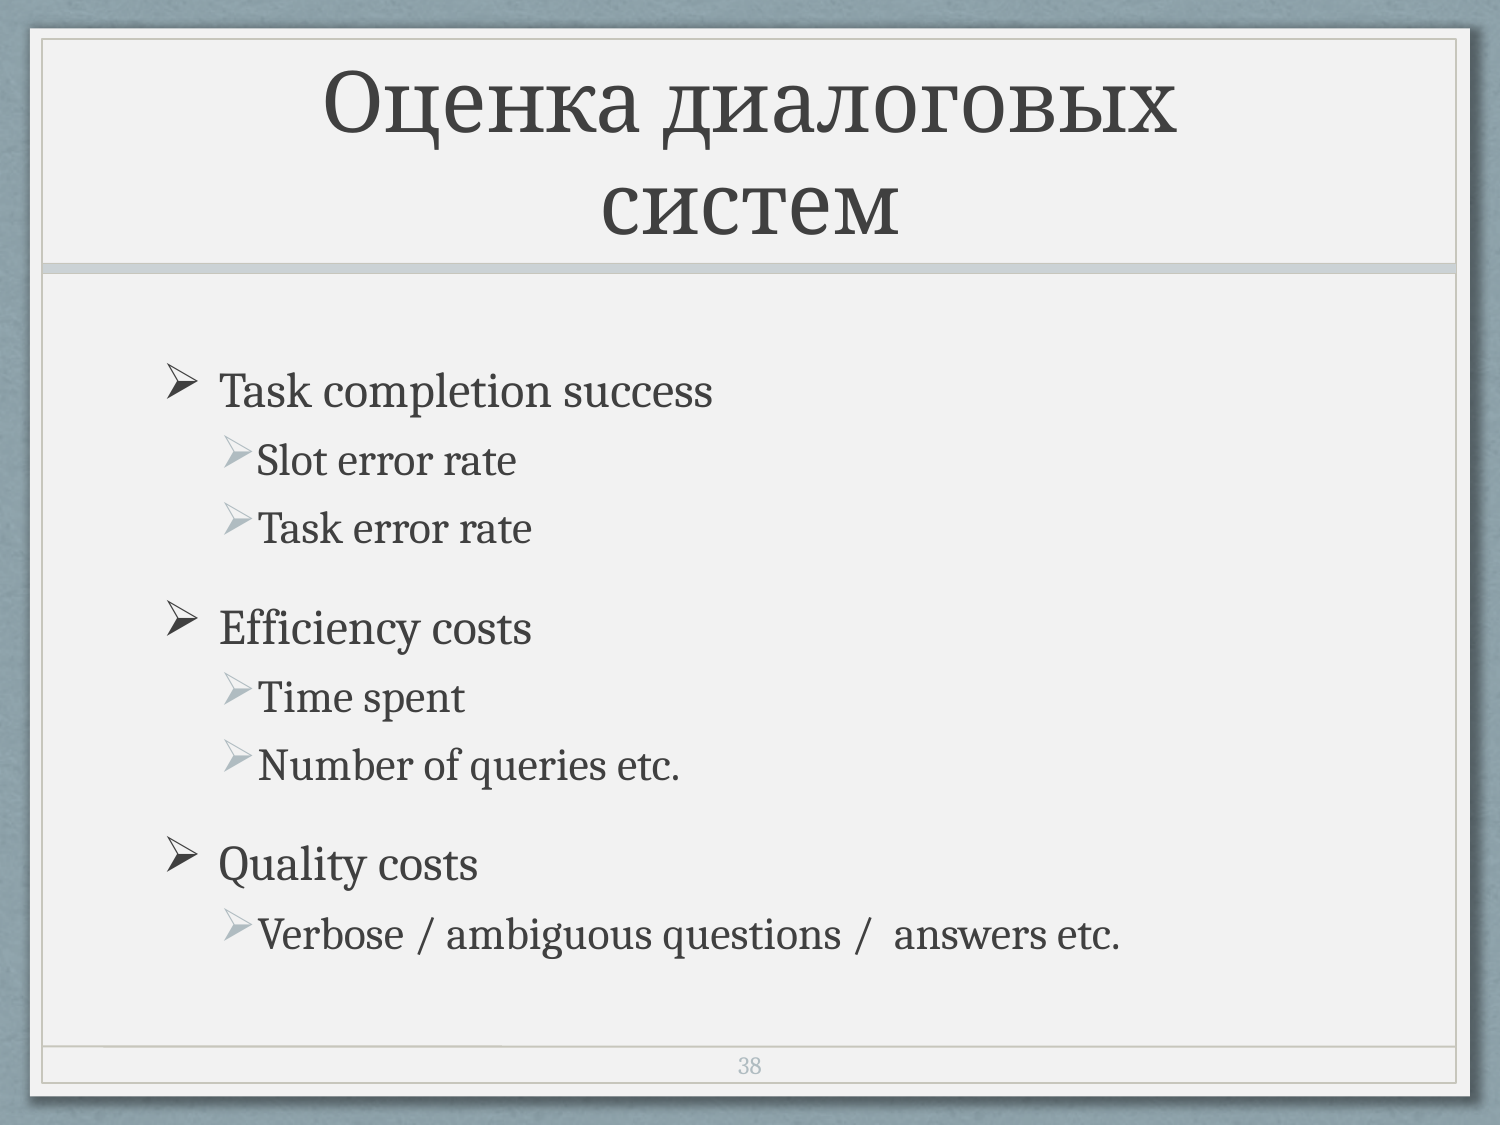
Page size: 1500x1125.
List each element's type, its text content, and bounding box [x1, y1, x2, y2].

list Task completion success Slot error rate Task error rate Efficiency costs Time spent Number of queries etc. Quality costs Verbose / ambiguous questions / answers etc. [147, 350, 1353, 995]
slide_number 37 [687, 1042, 813, 1088]
title Оценка диалоговых систем [147, 40, 1353, 260]
